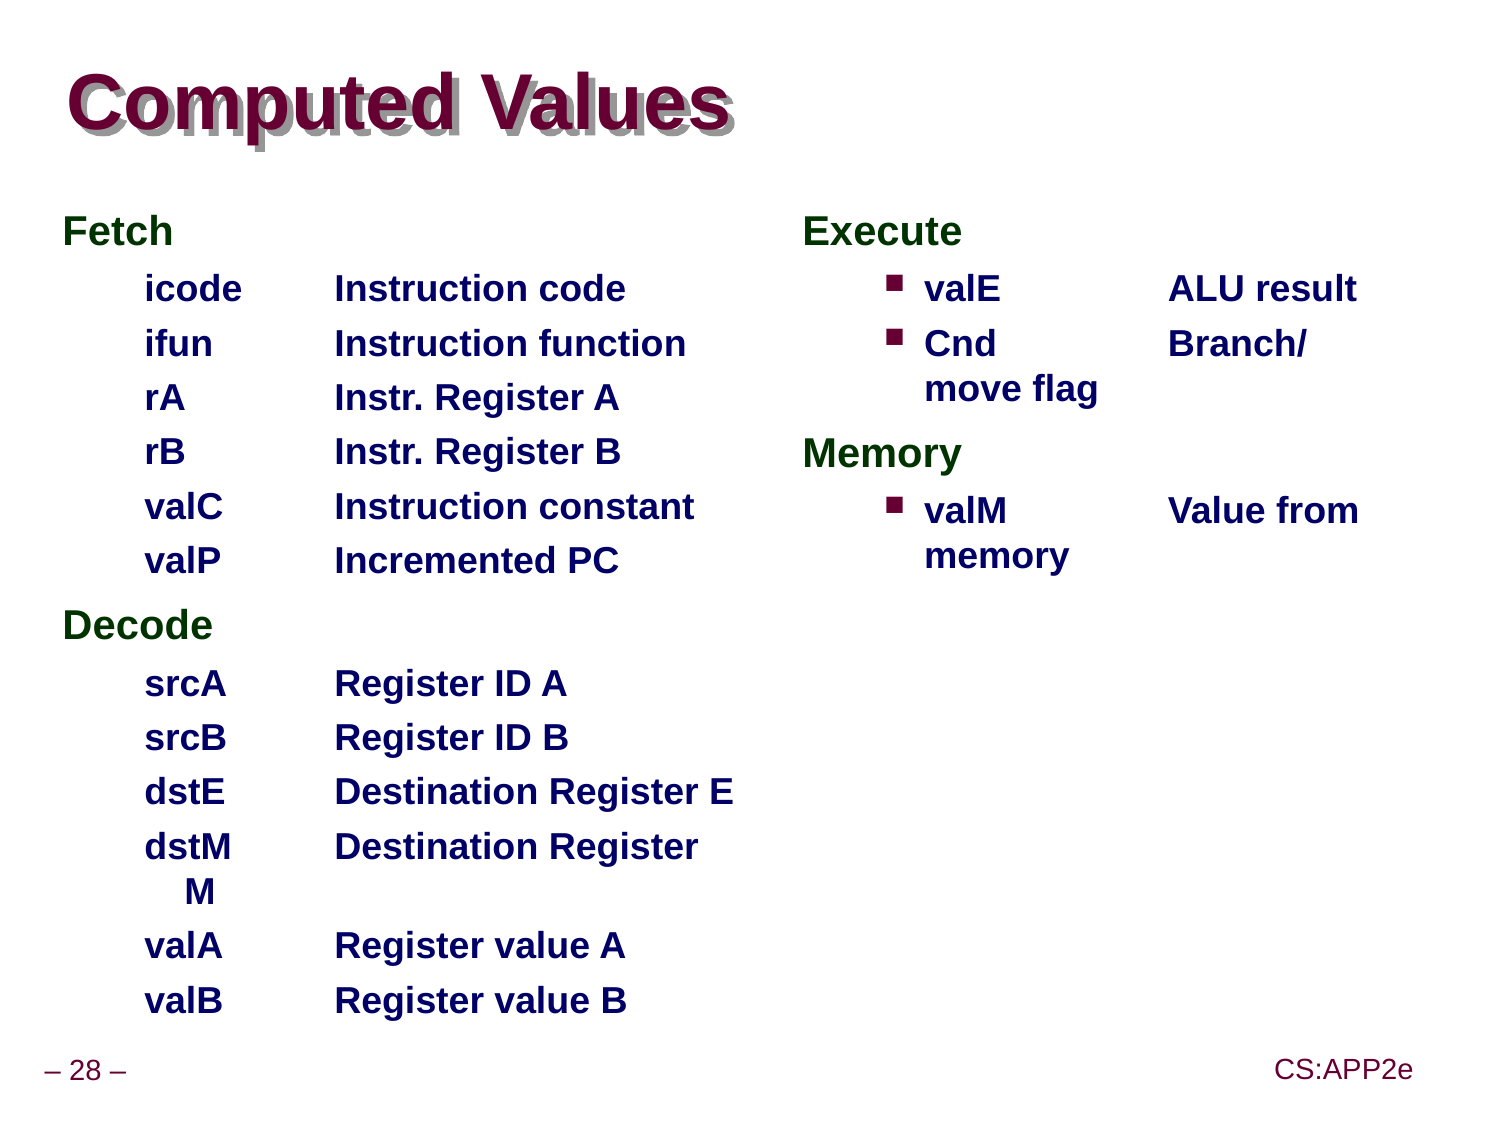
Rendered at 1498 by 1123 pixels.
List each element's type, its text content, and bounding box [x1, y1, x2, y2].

list Execute valE ALU result Cnd Branch/move flag Memory valM Value from memory [787, 199, 1409, 1056]
title Computed Values [66, 40, 1495, 169]
list Fetch icode Instruction code ifun Instruction function rA Instr. Register A rB Instr. Register B valC Instruction constant valP Incremented PC Decode srcA Register ID A srcB Register ID B dstE Destination Register E dstM Destination Register M valA Register value A valB Register value B [47, 199, 751, 1056]
